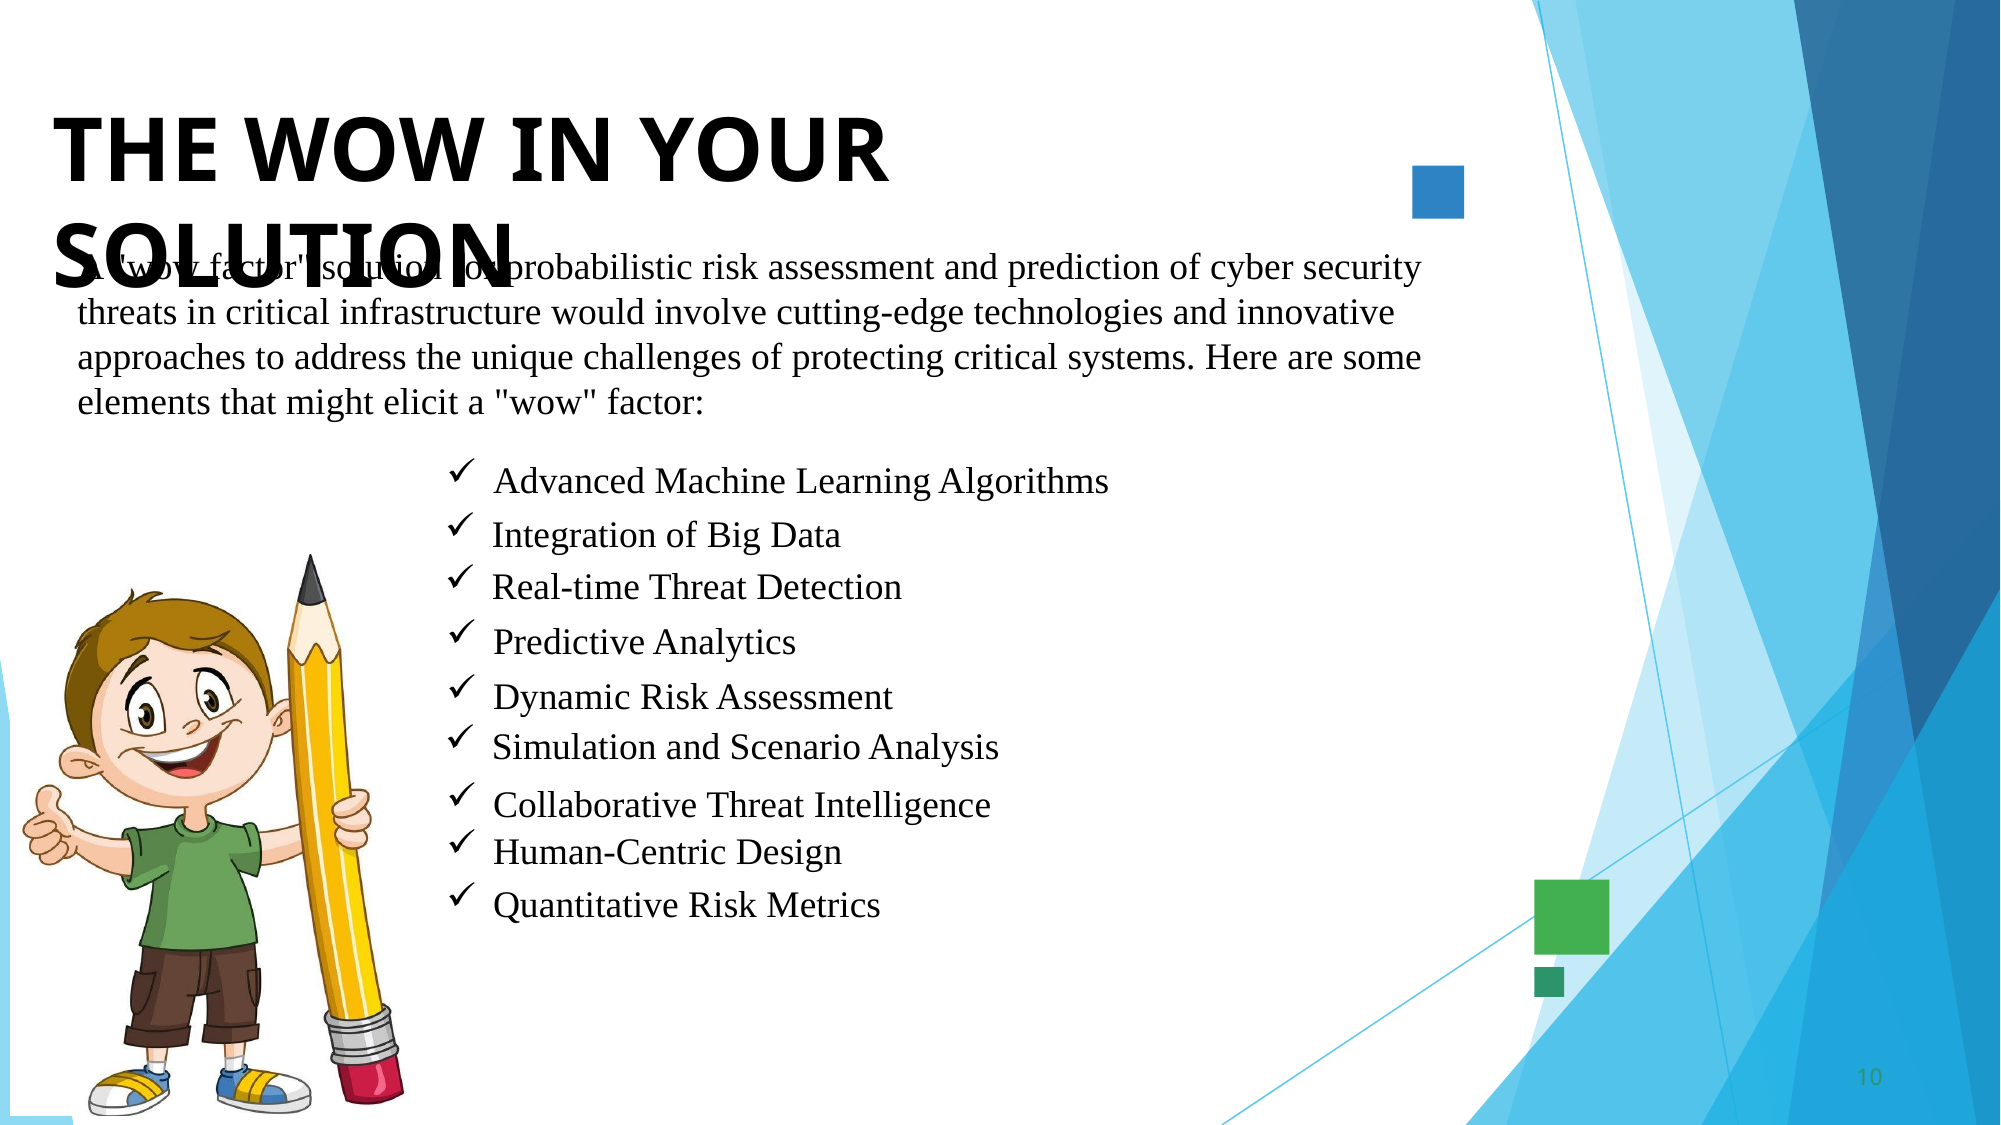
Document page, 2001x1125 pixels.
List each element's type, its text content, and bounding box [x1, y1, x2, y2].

text_box Human-Centric Design [431, 820, 1433, 872]
title THE WOW IN YOUR SOLUTION [50, 89, 1288, 306]
text_box 10 [1849, 1061, 1888, 1095]
text_box Quantitative Risk Metrics [431, 872, 1433, 933]
text_box Real-time Threat Detection [430, 554, 1432, 615]
text_box Advanced Machine Learning Algorithms [431, 449, 1433, 509]
text_box [1534, 967, 1565, 997]
text_box Predictive Analytics [431, 609, 1433, 664]
text_box A "wow factor" solution for probabilistic risk assessment and prediction of cyber security threats in critical infrastructure would involve cutting-edge technologies and innovative approaches to address the unique challenges of protecting critical systems. Here are some elements that might elicit a "wow" factor: [62, 235, 1476, 430]
text_box Simulation and Scenario Analysis [430, 714, 1432, 775]
text_box [1412, 165, 1465, 219]
text_box Dynamic Risk Assessment [431, 664, 1433, 725]
text_box [1534, 879, 1610, 955]
text_box Collaborative Threat Intelligence [431, 772, 1433, 820]
picture [10, 554, 416, 1116]
text_box Integration of Big Data [430, 502, 1432, 554]
